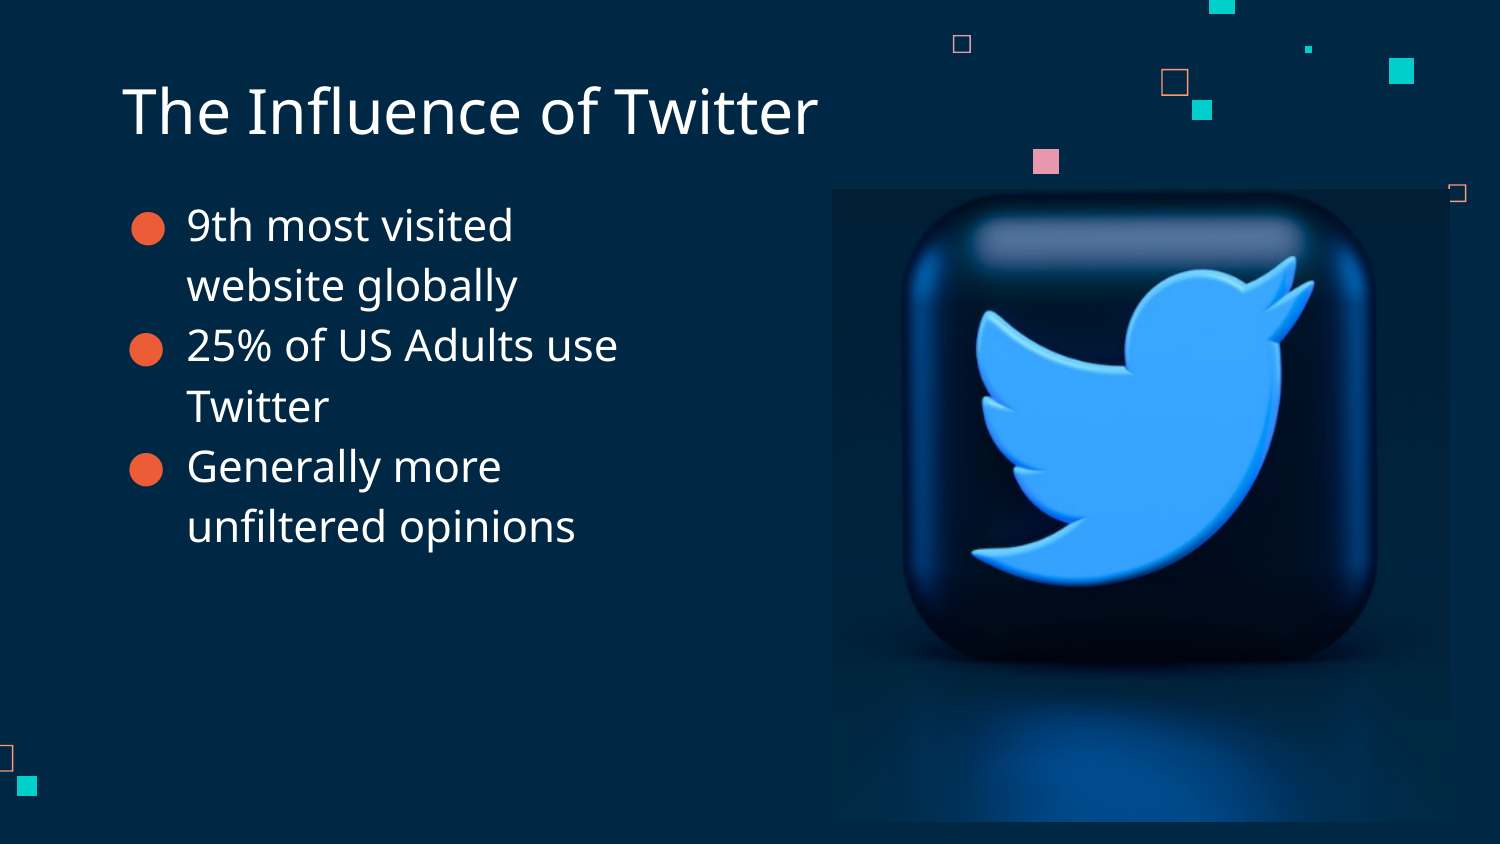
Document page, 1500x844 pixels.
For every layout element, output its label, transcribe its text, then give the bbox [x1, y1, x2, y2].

list 9th most visited website globally 25% of US Adults use Twitter Generally more unfiltered opinions [96, 174, 695, 796]
title The Influence of Twitter [107, 67, 884, 163]
picture [832, 189, 1451, 823]
